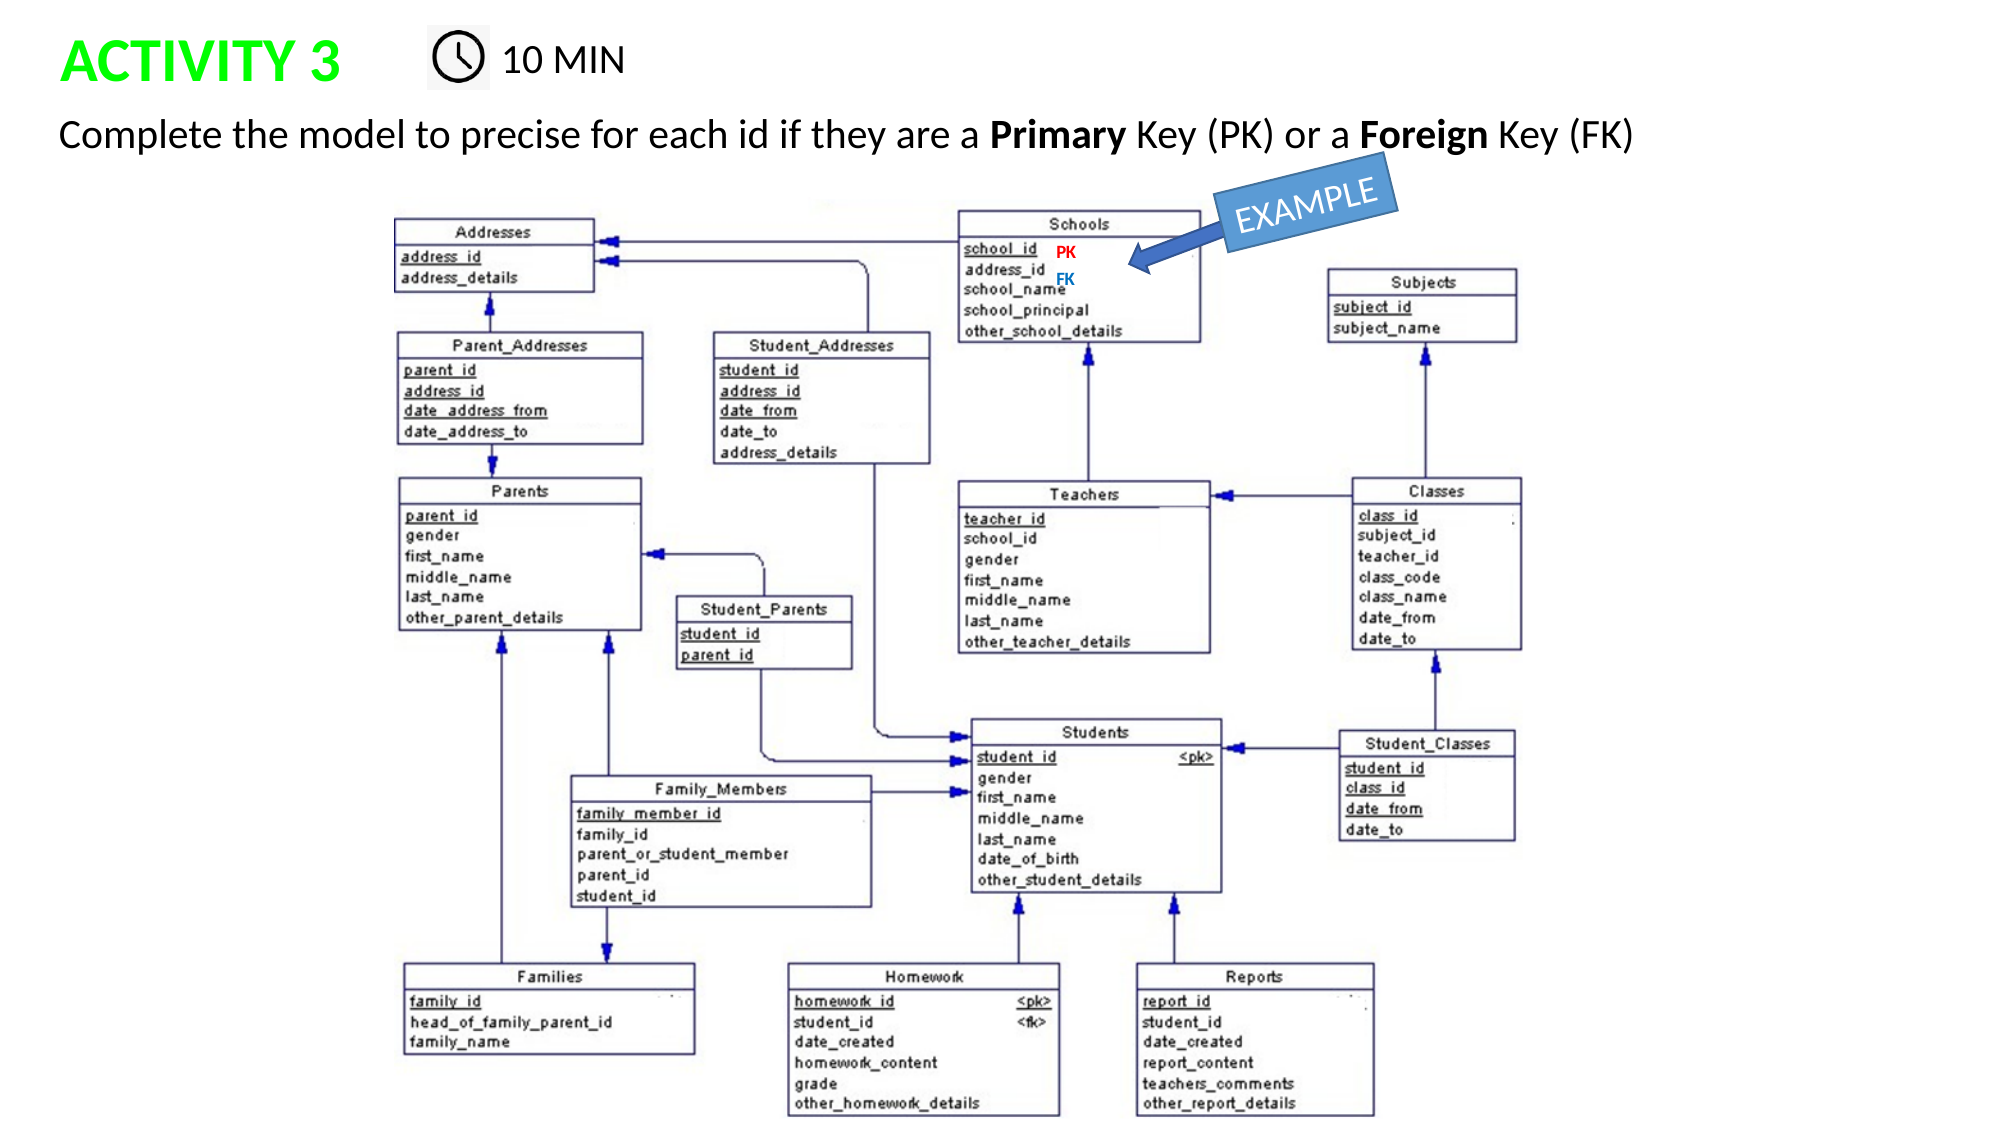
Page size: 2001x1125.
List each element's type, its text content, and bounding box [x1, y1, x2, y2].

text_box EXAMPLE [1212, 151, 1396, 197]
text_box Complete the model to precise for each id if they are a Primary Key (PK) or a Foreign Key (FK) [44, 99, 2000, 165]
picture [427, 25, 490, 90]
picture [394, 197, 1593, 1125]
text_box 10 MIN [485, 24, 642, 90]
text_box ACTIVITY 3 [44, 11, 359, 99]
